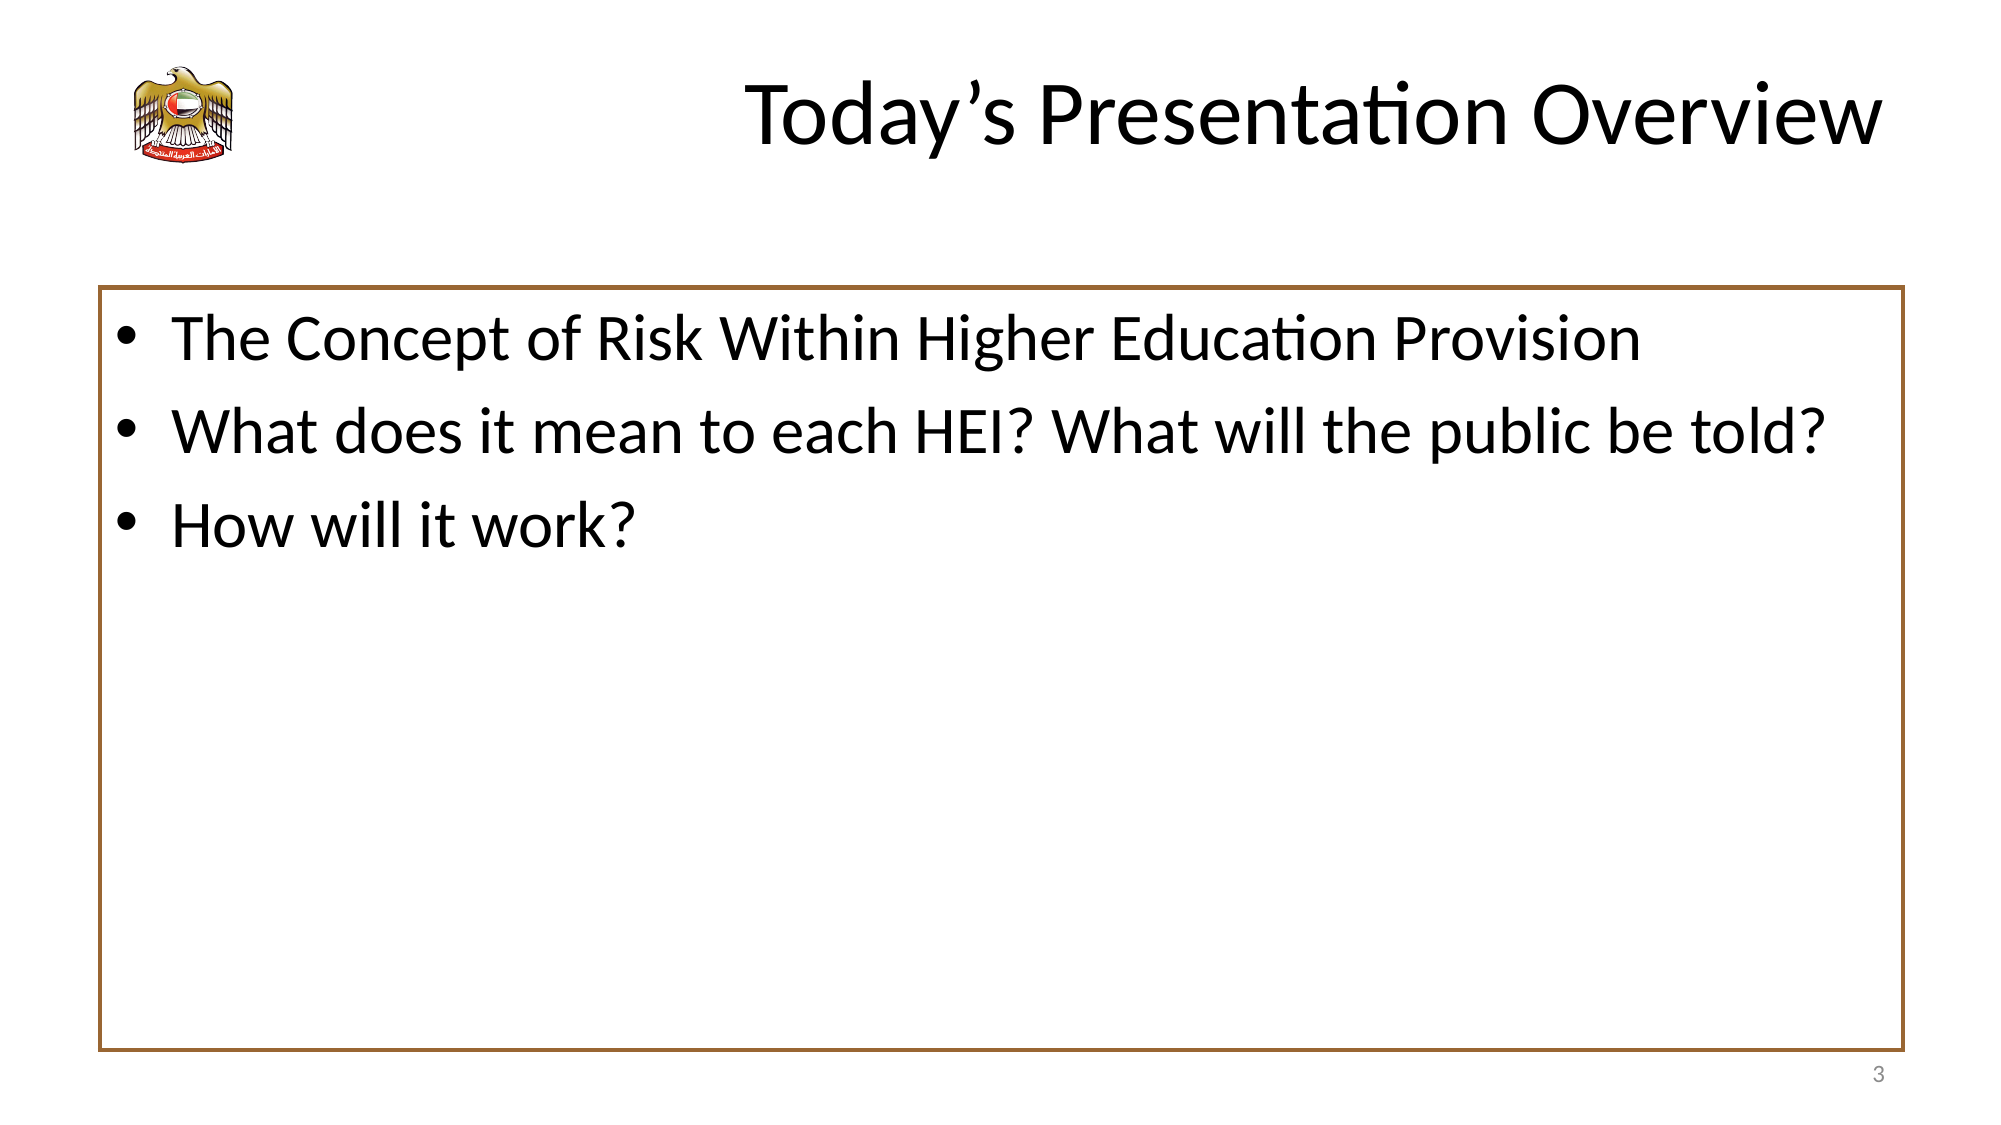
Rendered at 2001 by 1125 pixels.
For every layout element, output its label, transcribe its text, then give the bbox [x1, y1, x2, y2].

title Today’s Presentation Overview [99, 45, 1900, 233]
list The Concept of Risk Within Higher Education Provision What does it mean to each HEI? What will the public be told? How will it work? [99, 286, 1901, 1030]
slide_number 3 [1433, 1042, 1900, 1103]
